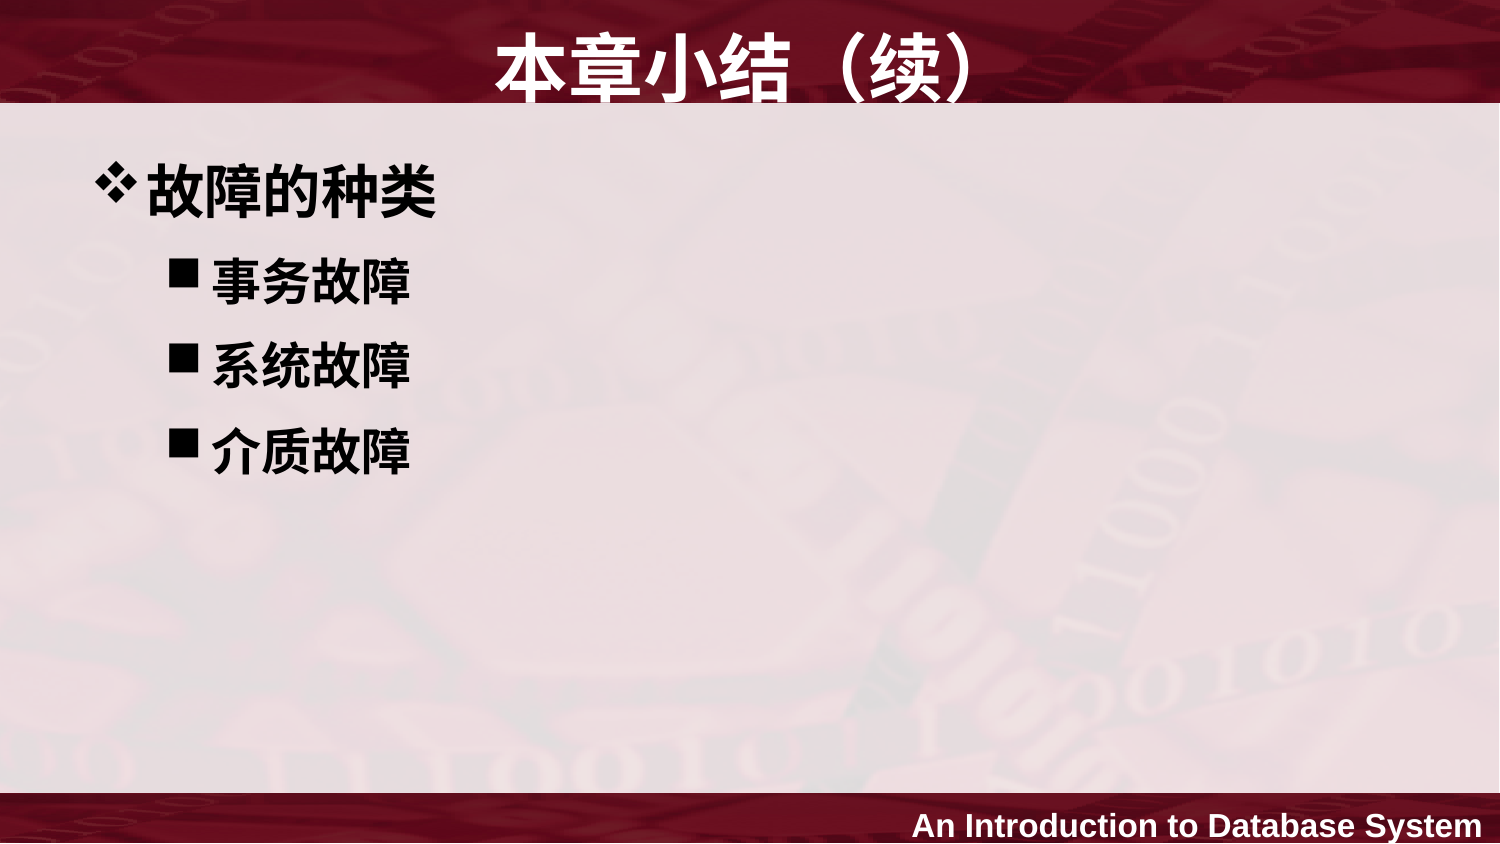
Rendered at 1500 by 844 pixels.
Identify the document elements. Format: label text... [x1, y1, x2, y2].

picture [1123, 825, 1131, 834]
list 故障的种类 事务故障 系统故障 介质故障 [75, 147, 1425, 726]
title 本章小结（续） [150, 31, 1363, 101]
picture [1393, 825, 1398, 833]
text_box [856, 785, 1447, 825]
picture [1184, 825, 1192, 834]
picture [1286, 825, 1293, 834]
picture [1065, 825, 1071, 834]
picture [1024, 825, 1032, 834]
picture [1044, 825, 1051, 834]
picture [1214, 825, 1225, 833]
picture [0, 0, 1500, 843]
